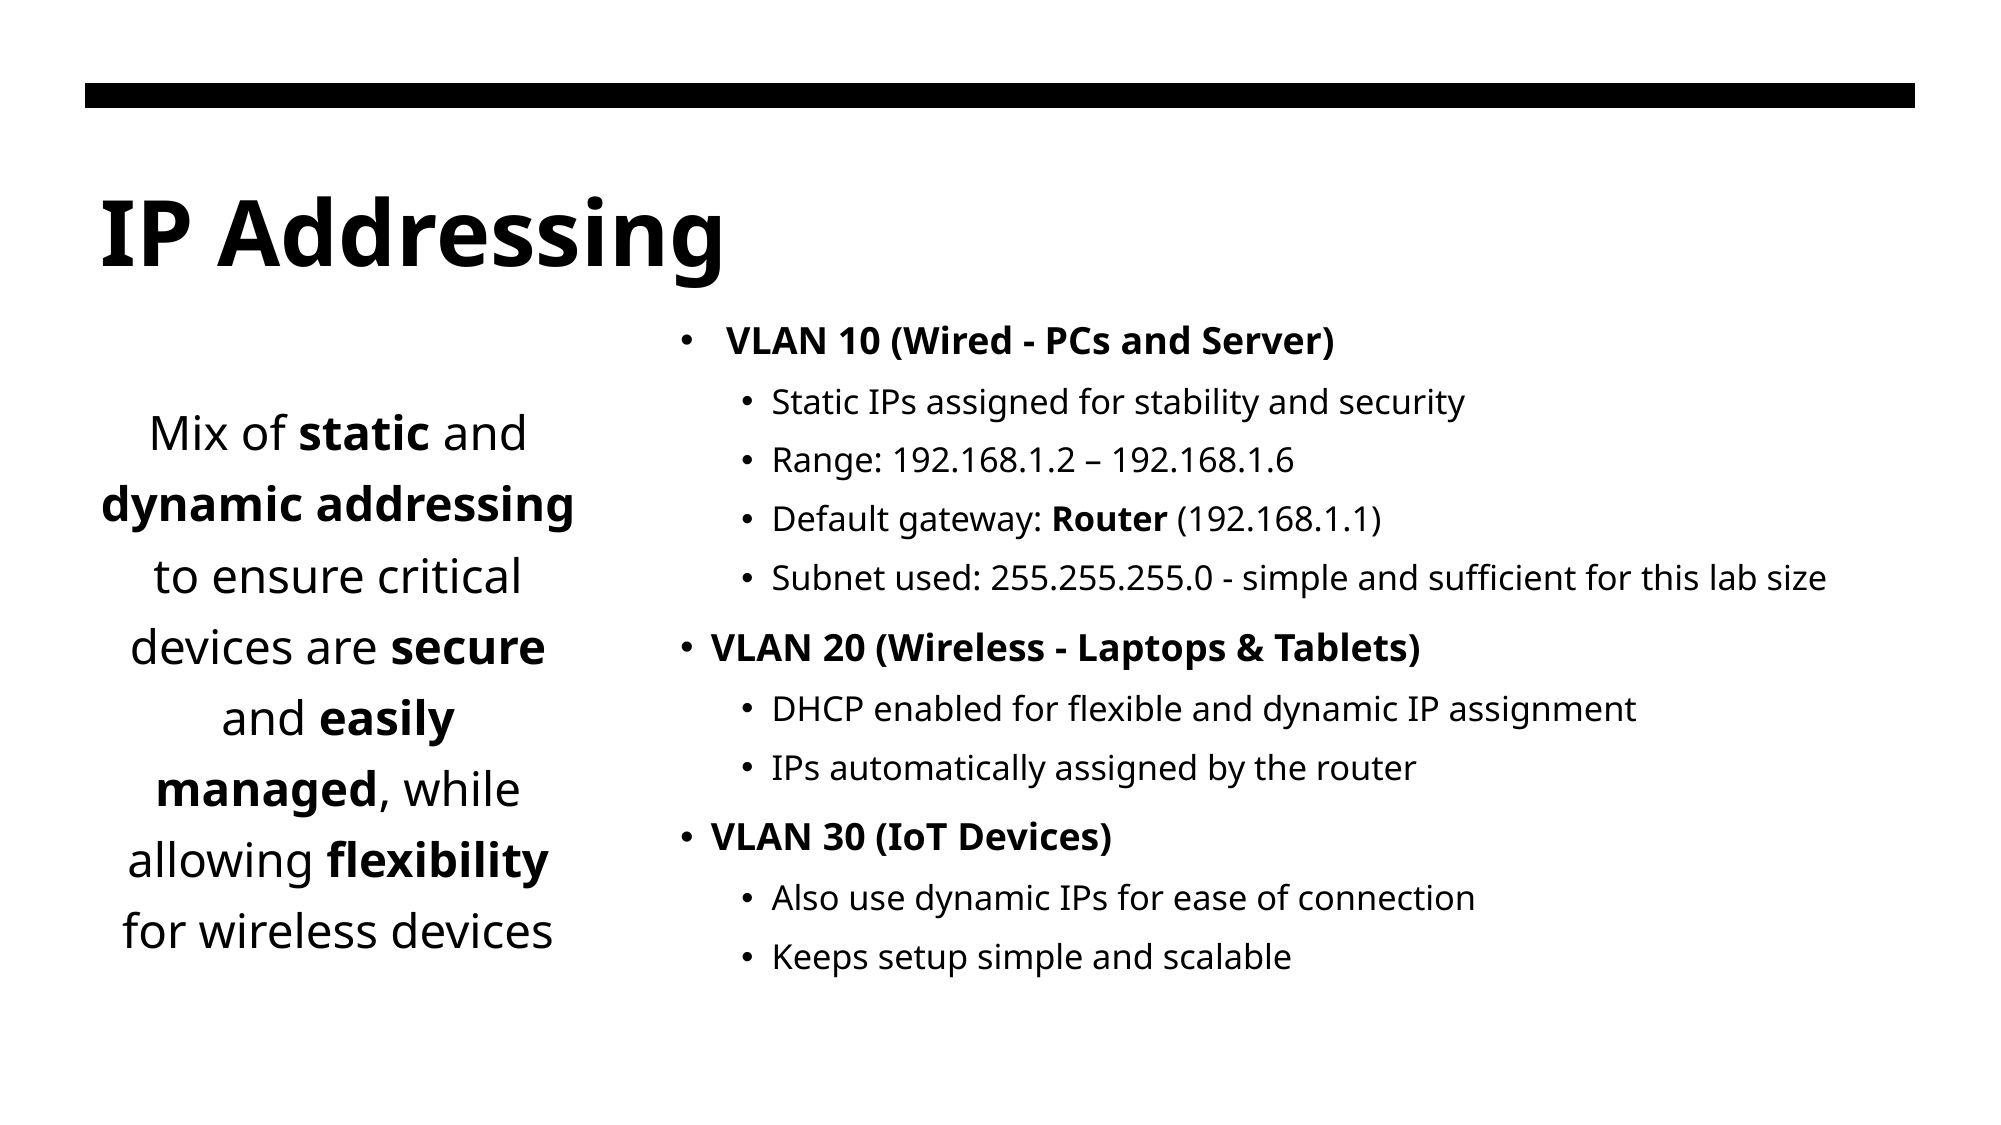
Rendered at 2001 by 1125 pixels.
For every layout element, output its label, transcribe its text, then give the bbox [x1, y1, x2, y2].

text_box VLAN 10 (Wired - PCs and Server) Static IPs assigned for stability and security Range: 192.168.1.2 – 192.168.1.6 Default gateway: Router (192.168.1.1) Subnet used: 255.255.255.0 - simple and sufficient for this lab size VLAN 20 (Wireless - Laptops & Tablets) DHCP enabled for flexible and dynamic IP assignment IPs automatically assigned by the router VLAN 30 (IoT Devices) Also use dynamic IPs for ease of connection Keeps setup simple and scalable [665, 301, 1847, 1041]
list Mix of static and dynamic addressing to ensure critical devices are secure and easily managed, while allowing flexibility for wireless devices [85, 301, 591, 1041]
title IP Addressing [85, 160, 1916, 401]
